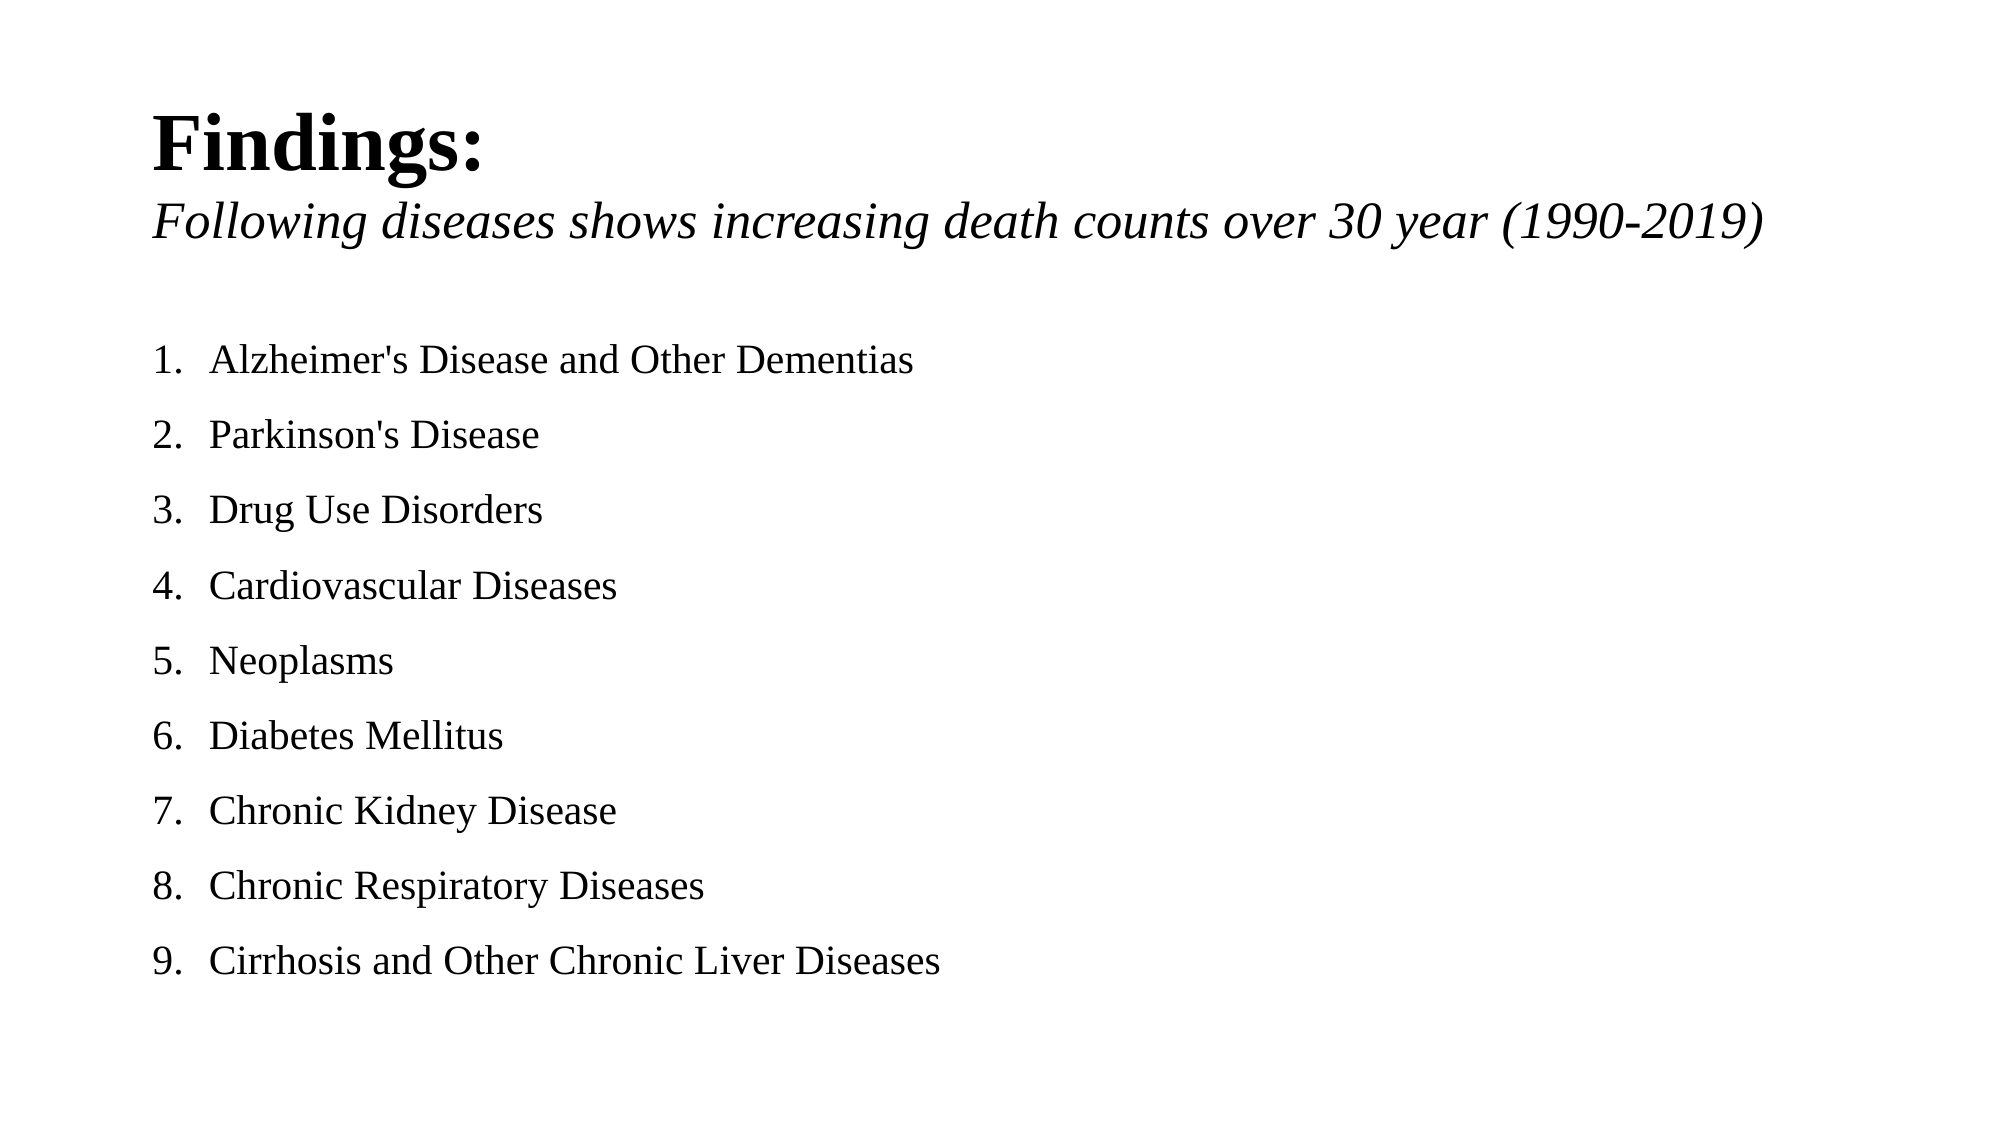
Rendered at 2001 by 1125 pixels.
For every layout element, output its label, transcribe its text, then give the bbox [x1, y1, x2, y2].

list Alzheimer's Disease and Other Dementias Parkinson's Disease Drug Use Disorders Cardiovascular Diseases Neoplasms Diabetes Mellitus Chronic Kidney Disease Chronic Respiratory Diseases Cirrhosis and Other Chronic Liver Diseases [137, 299, 1863, 1014]
title Findings: Following diseases shows increasing death counts over 30 year (1990-2019) [137, 59, 1863, 278]
